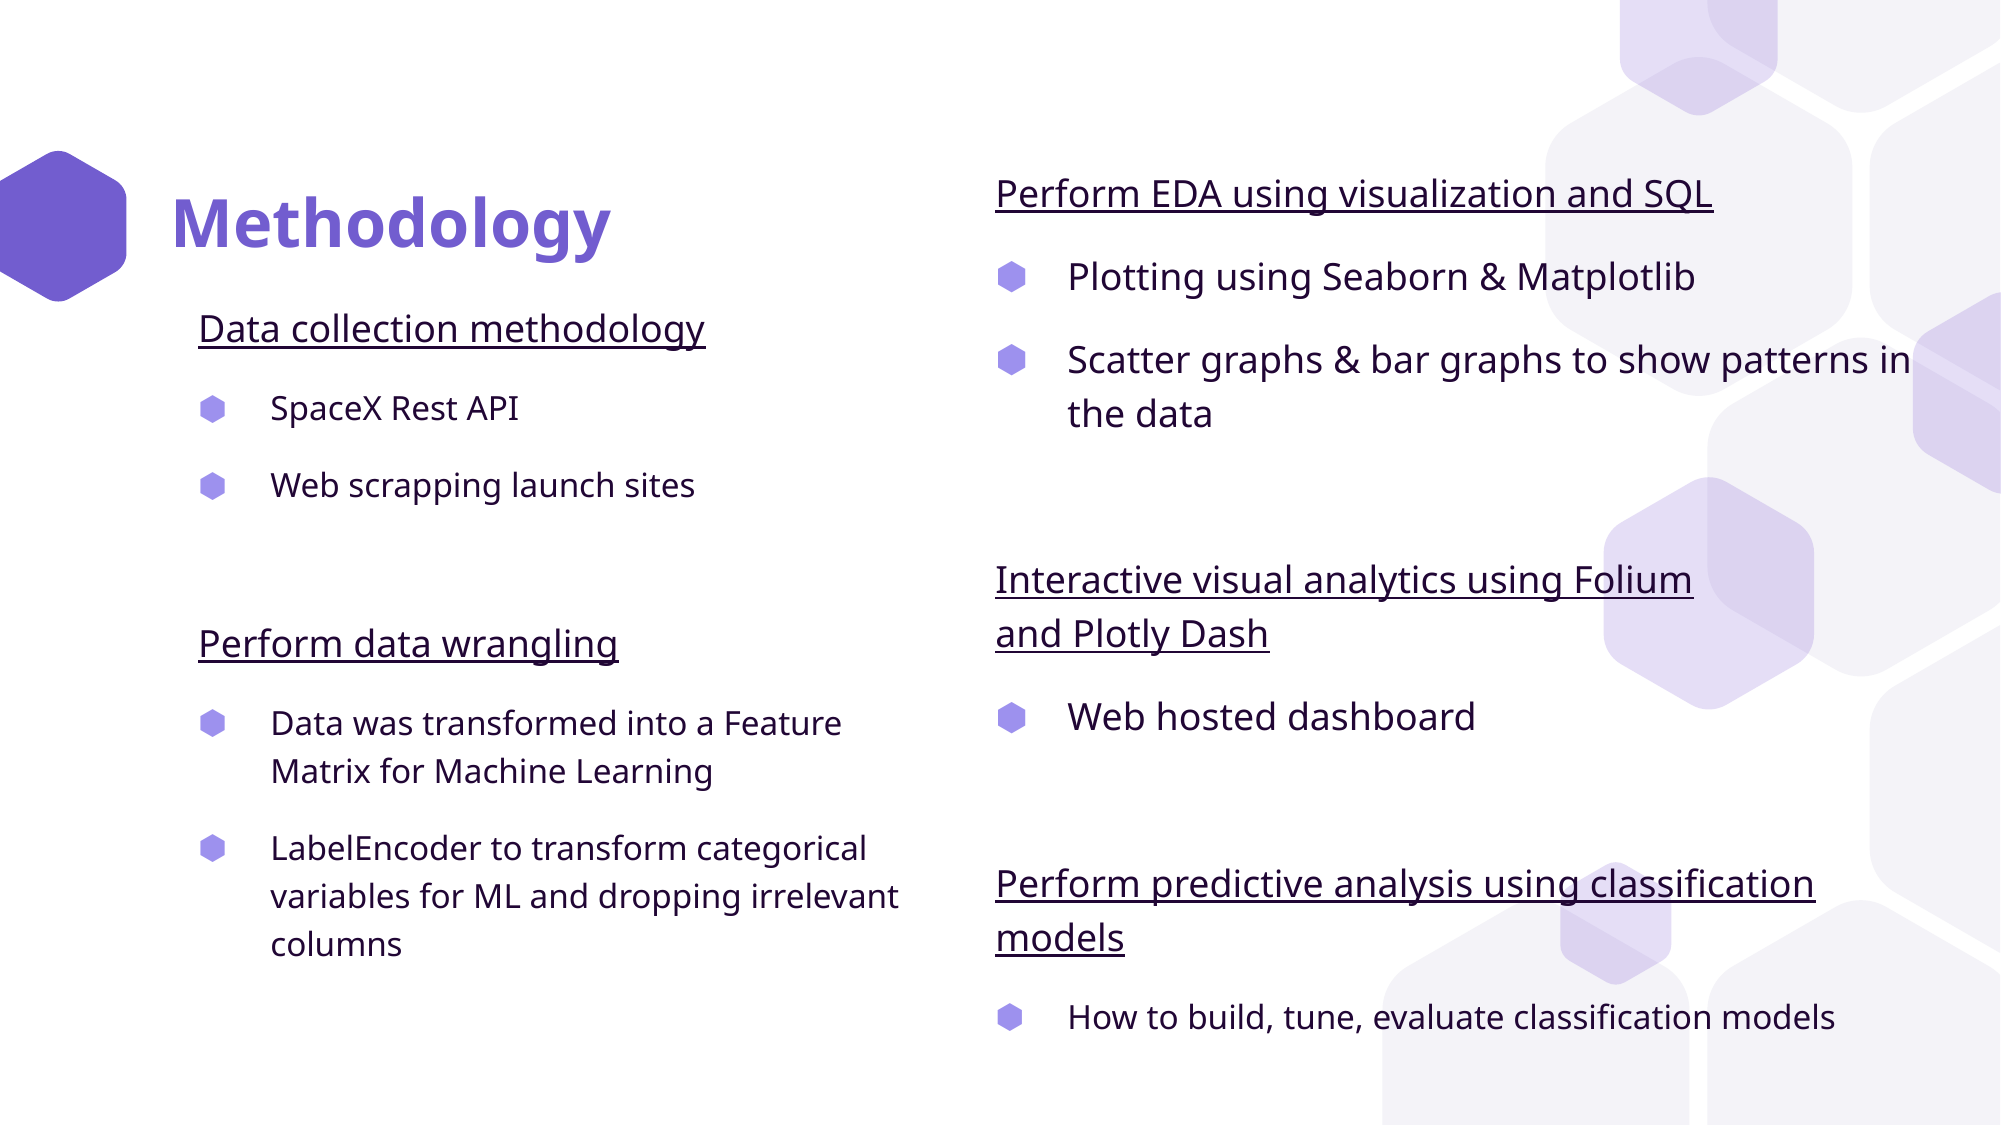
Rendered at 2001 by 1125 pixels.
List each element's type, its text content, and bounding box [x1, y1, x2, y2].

list Data collection methodology SpaceX Rest API Web scrapping launch sites Perform data wrangling Data was transformed into a Feature Matrix for Machine Learning LabelEncoder to transform categorical variables for ML and dropping irrelevant columns [170, 296, 936, 1125]
title Methodology [170, 182, 967, 270]
text_box Perform EDA using visualization and SQL Plotting using Seaborn & Matplotlib Scatter graphs & bar graphs to show patterns in the data Interactive visual analytics using Folium and Plotly Dash Web hosted dashboard Perform predictive analysis using classification models How to build, tune, evaluate classification models [967, 160, 1924, 1125]
